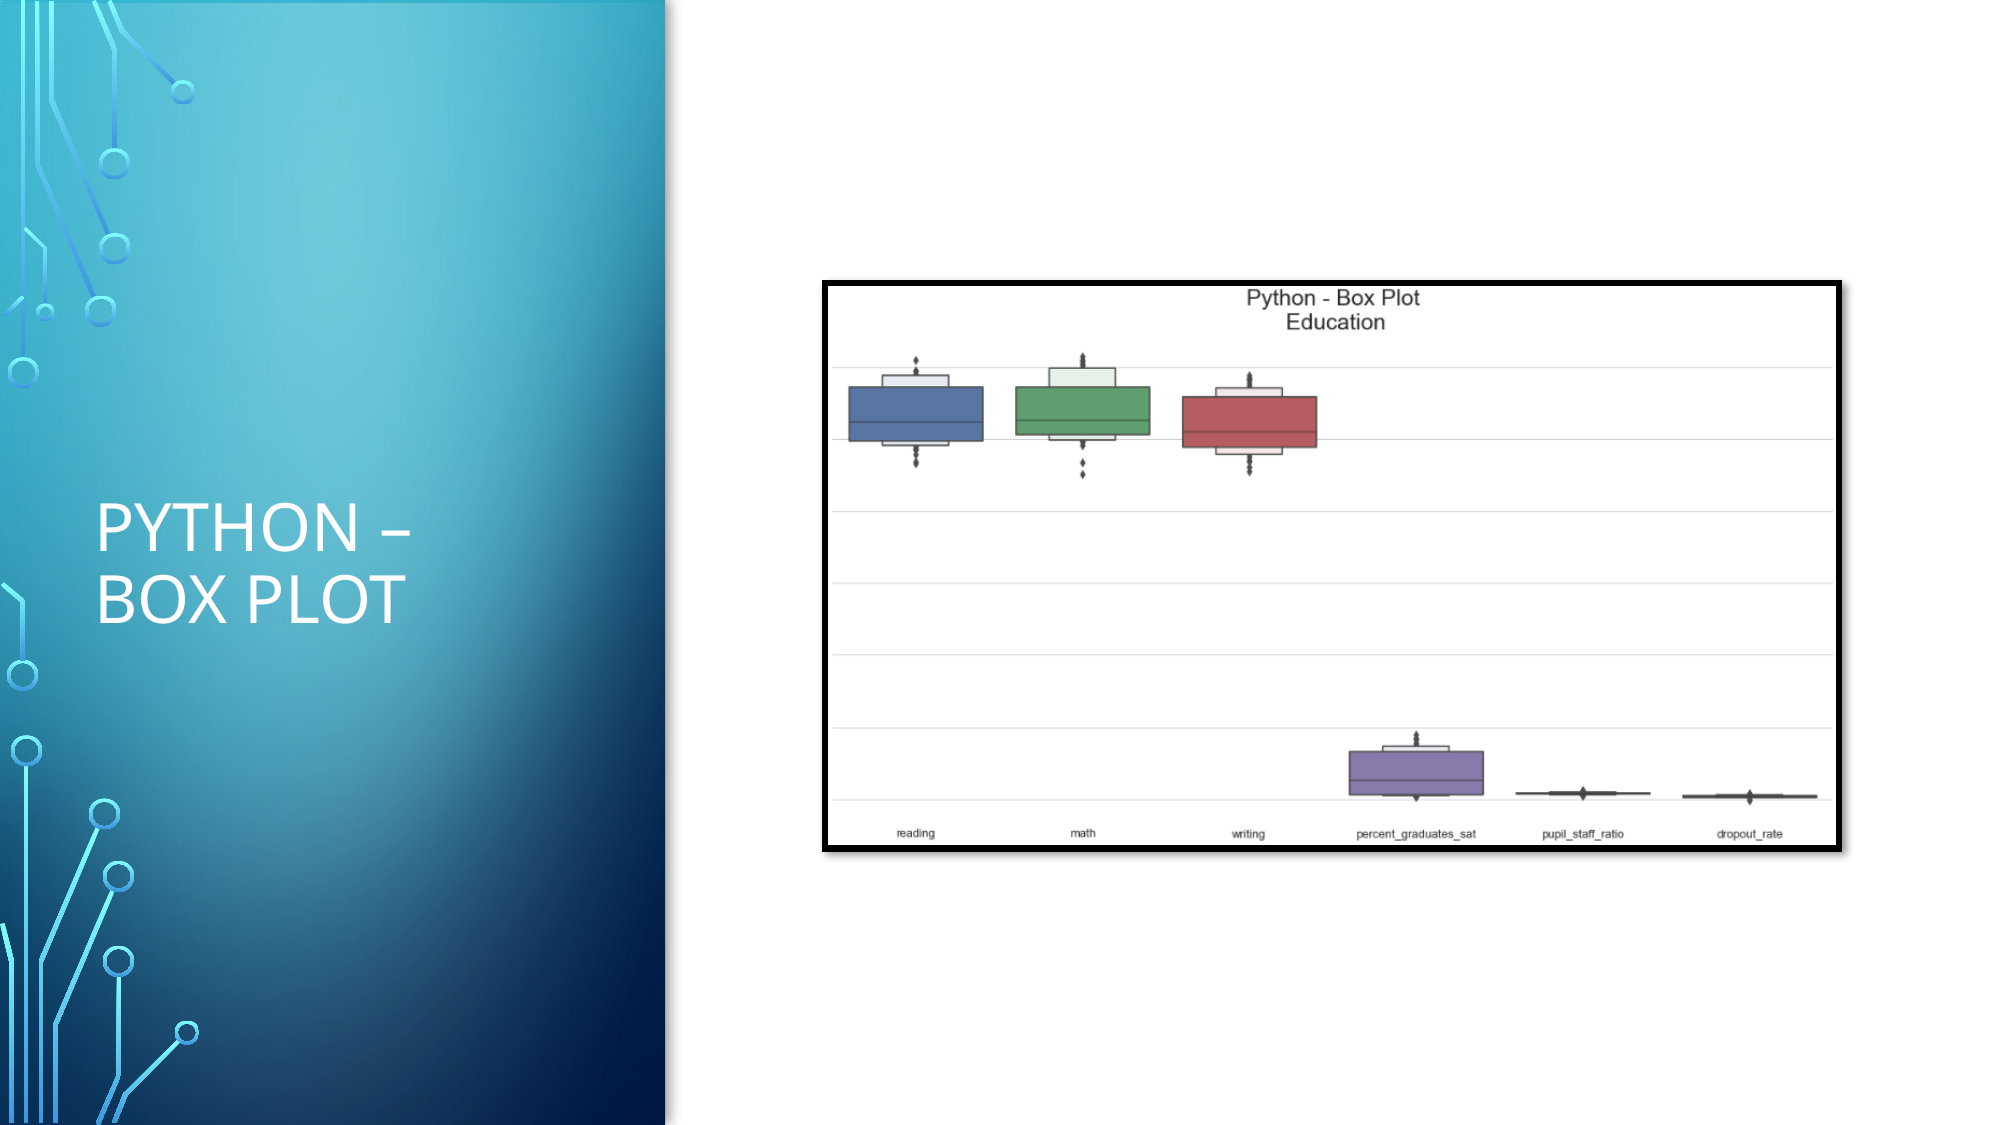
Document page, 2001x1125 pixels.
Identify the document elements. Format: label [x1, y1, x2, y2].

picture [827, 285, 1837, 846]
text_box [0, 0, 201, 1125]
text_box [678, 0, 2000, 1125]
picture [201, 0, 667, 1125]
